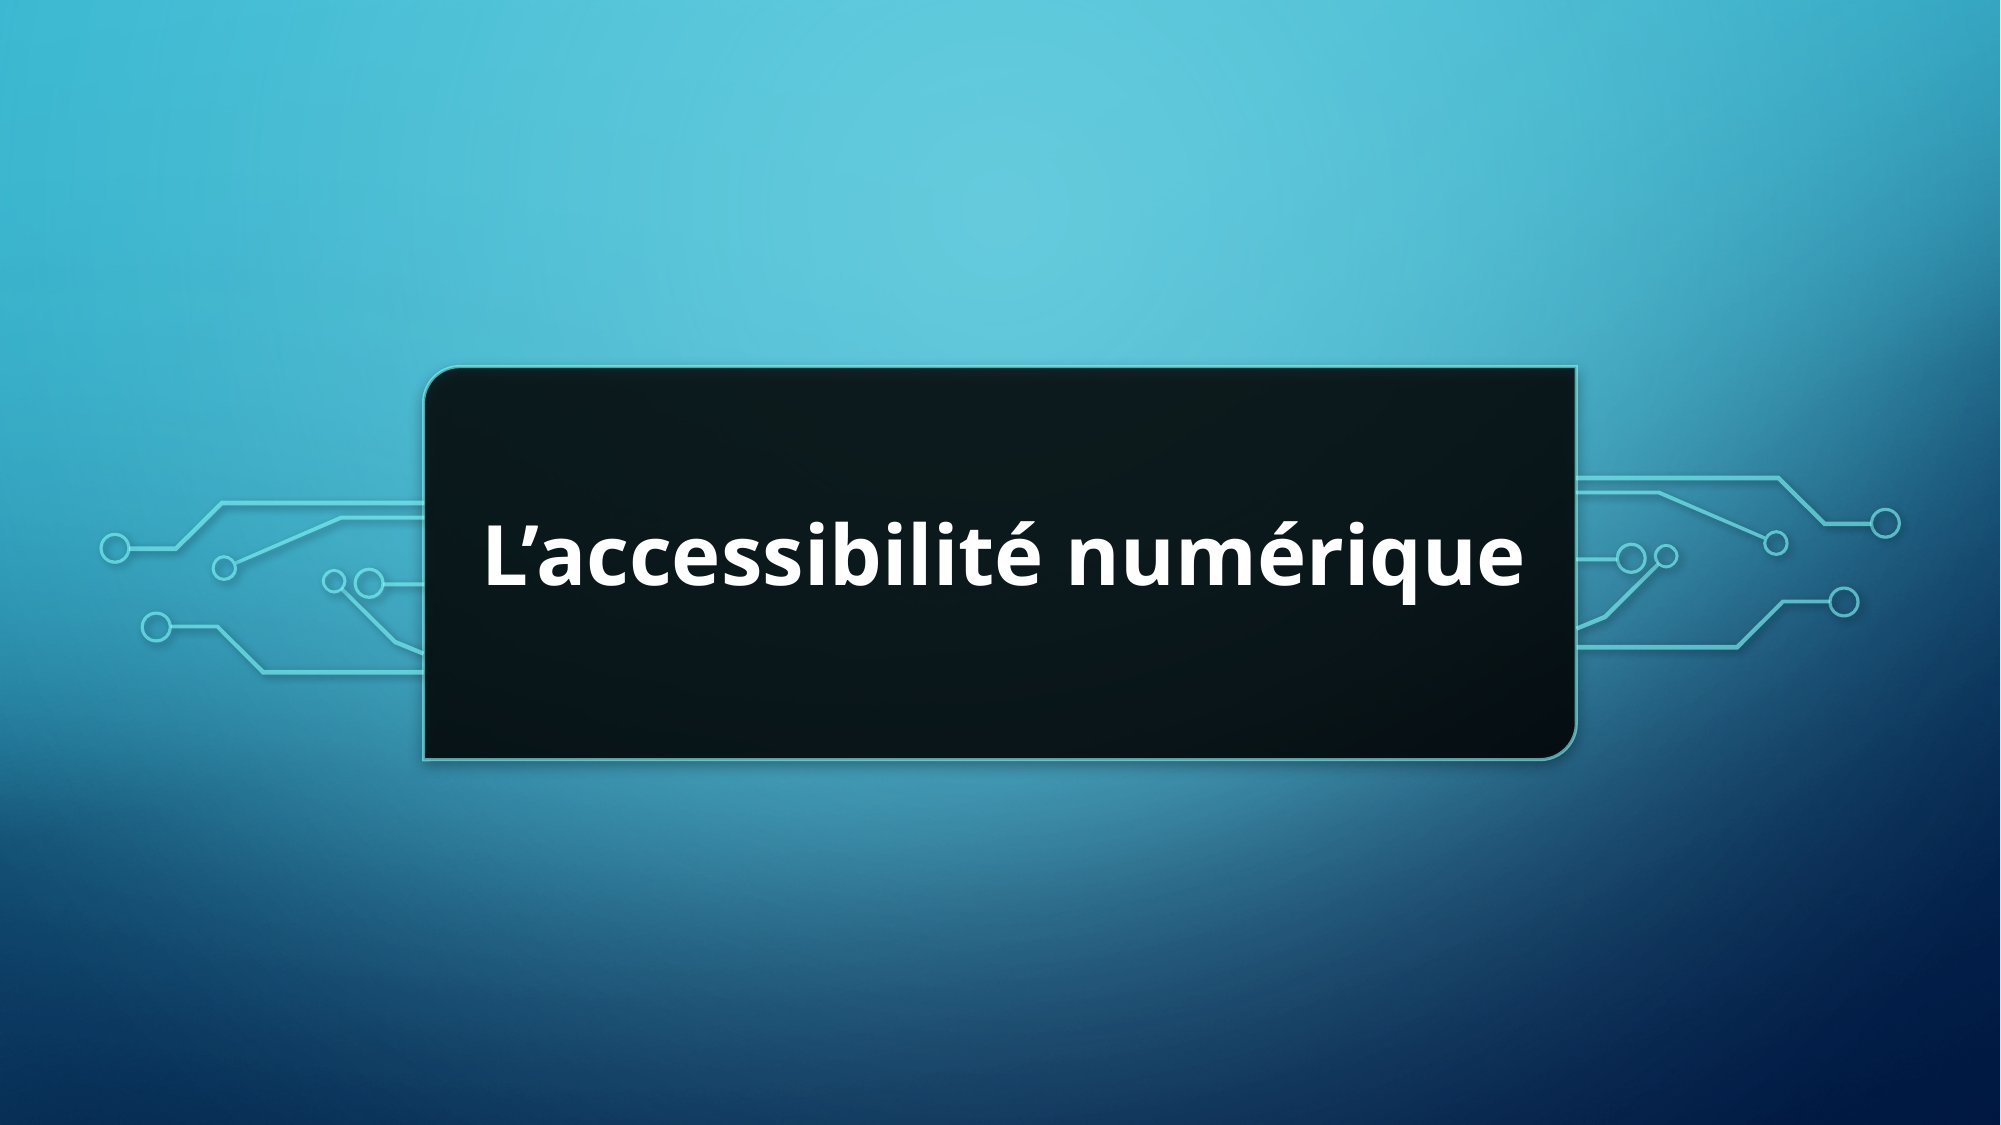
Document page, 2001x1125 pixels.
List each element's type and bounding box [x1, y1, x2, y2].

text_box [0, 0, 2000, 1125]
text_box [99, 366, 1902, 760]
